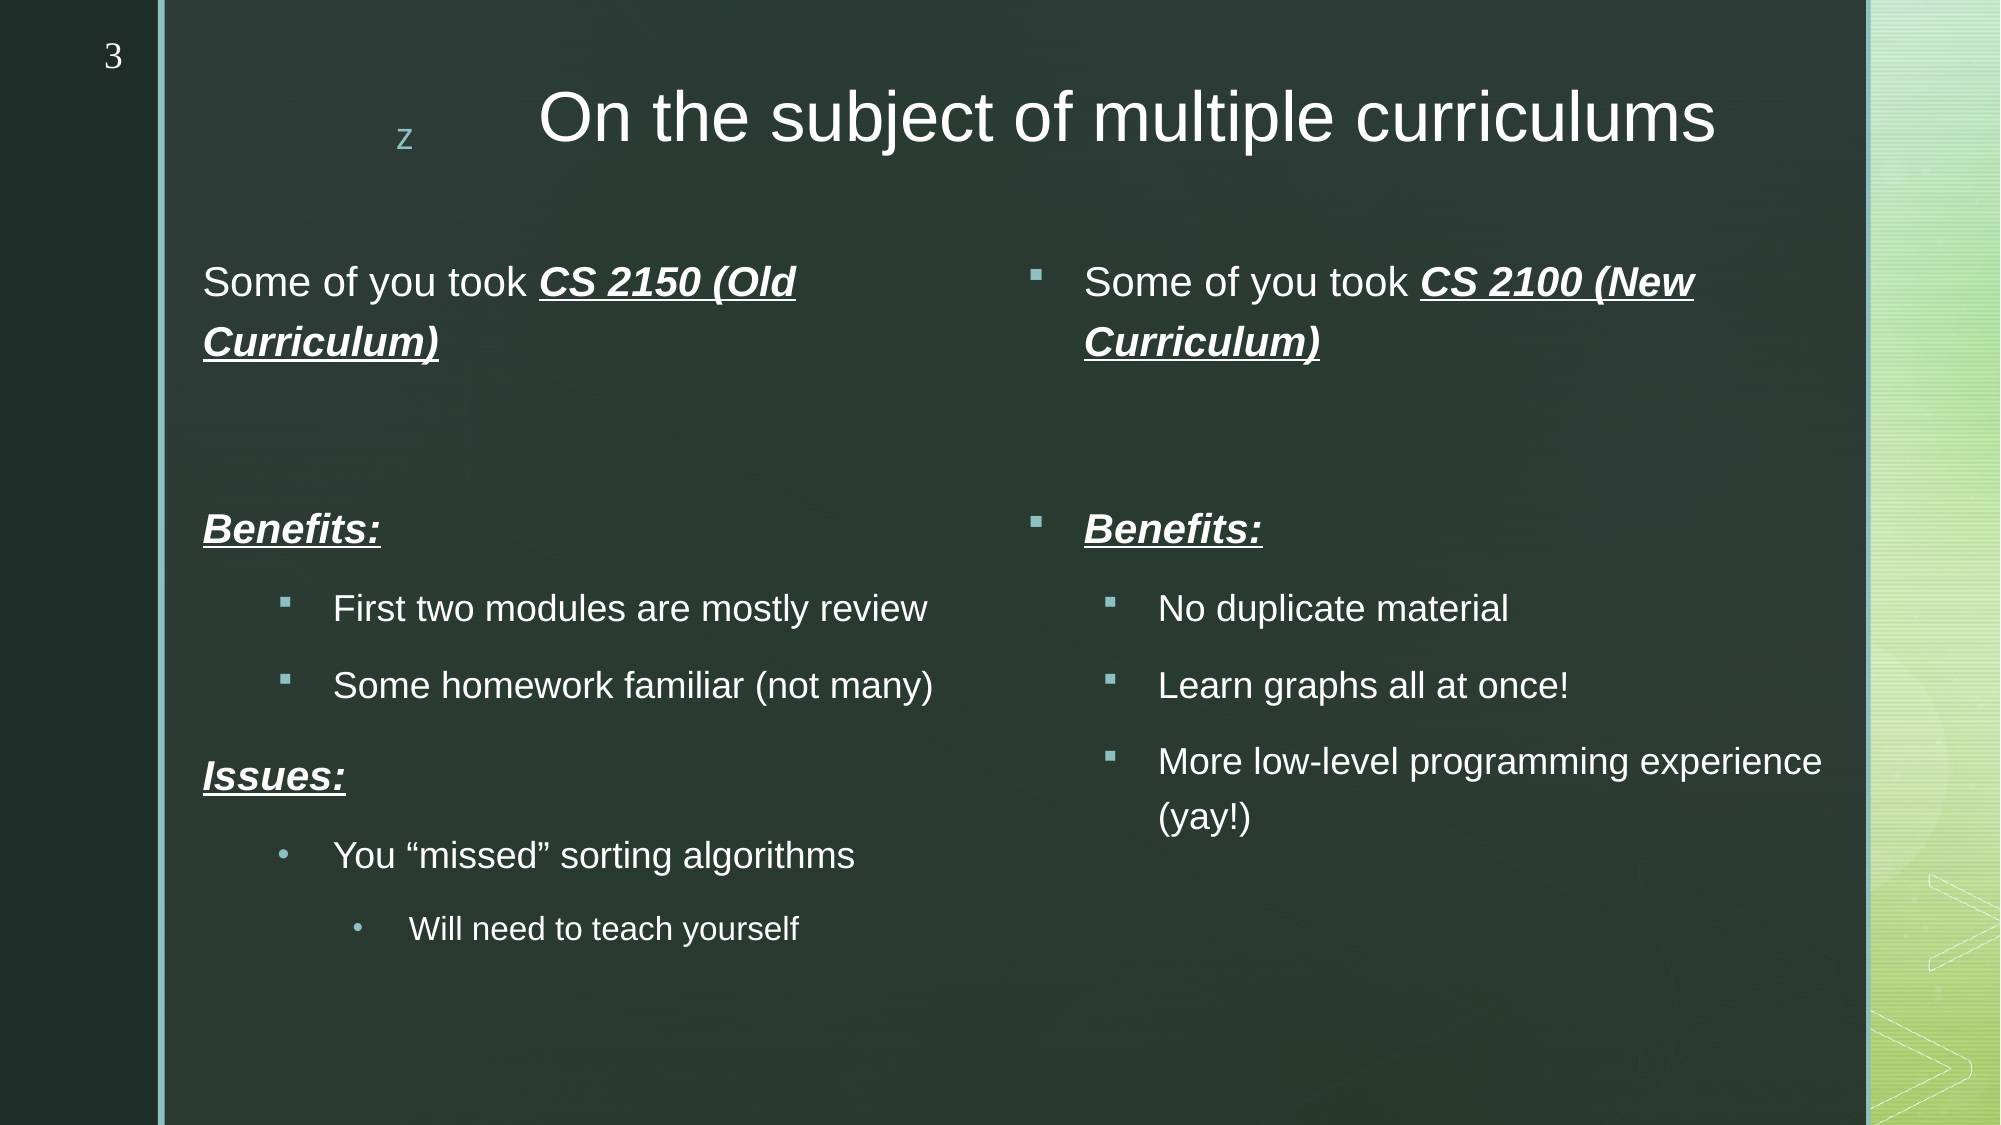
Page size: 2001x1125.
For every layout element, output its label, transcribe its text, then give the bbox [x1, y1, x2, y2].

slide_number 3 [25, 26, 131, 80]
list Some of you took CS 2150 (Old Curriculum) Benefits: First two modules are mostly review Some homework familiar (not many) Issues: You “missed” sorting algorithms Will need to teach yourself [187, 237, 950, 1075]
title On the subject of multiple curriculums [428, 73, 1734, 250]
picture [1871, 0, 2001, 1125]
text_box Some of you took CS 2100 (New Curriculum) Benefits: No duplicate material Learn graphs all at once! More low-level programming experience (yay!) [1012, 237, 1850, 1075]
